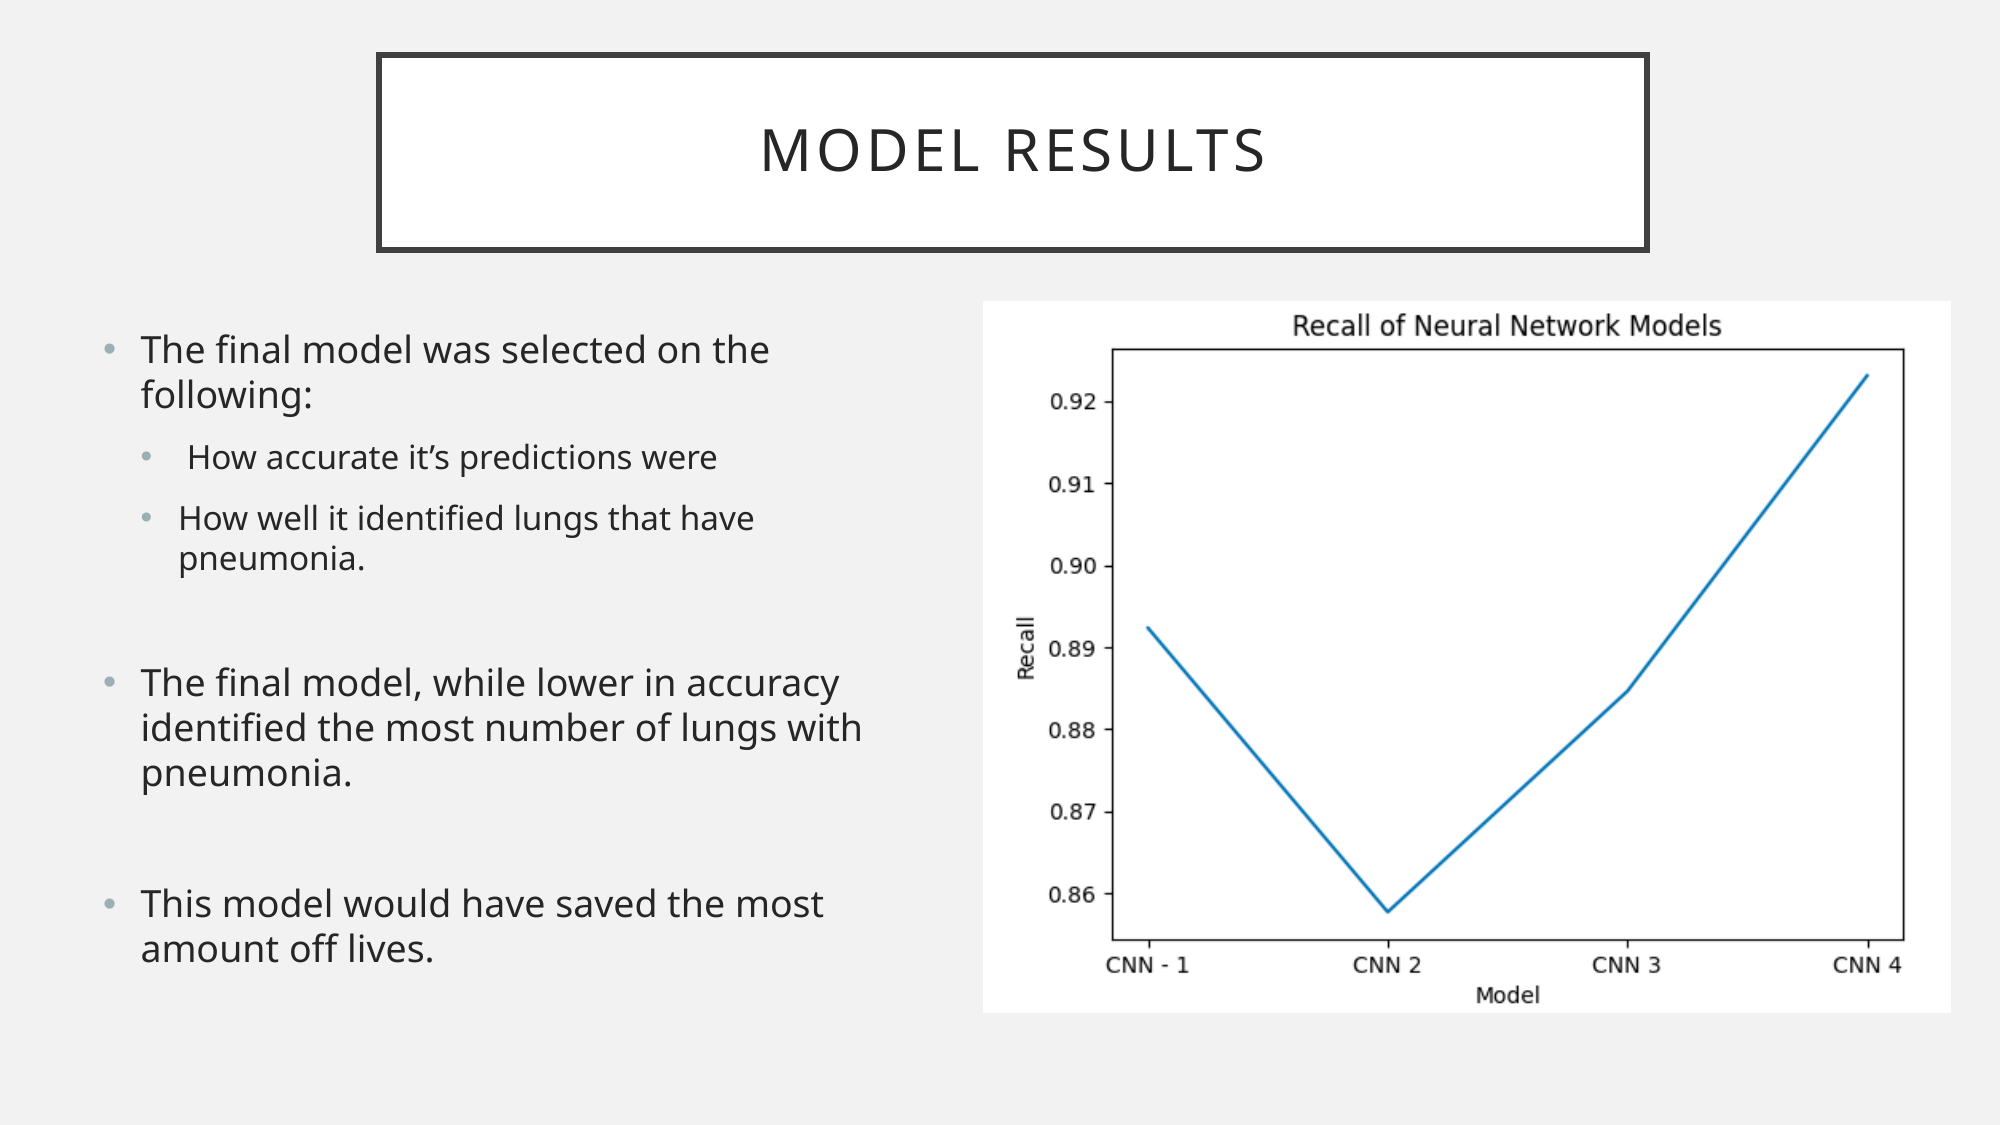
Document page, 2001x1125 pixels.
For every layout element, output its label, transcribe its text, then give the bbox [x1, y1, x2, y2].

title Model Results [376, 52, 1650, 253]
picture [983, 301, 1951, 1013]
list The final model was selected on the following: How accurate it’s predictions were How well it identified lungs that have pneumonia. The final model, while lower in accuracy identified the most number of lungs with pneumonia. This model would have saved the most amount off lives. [88, 318, 923, 1057]
